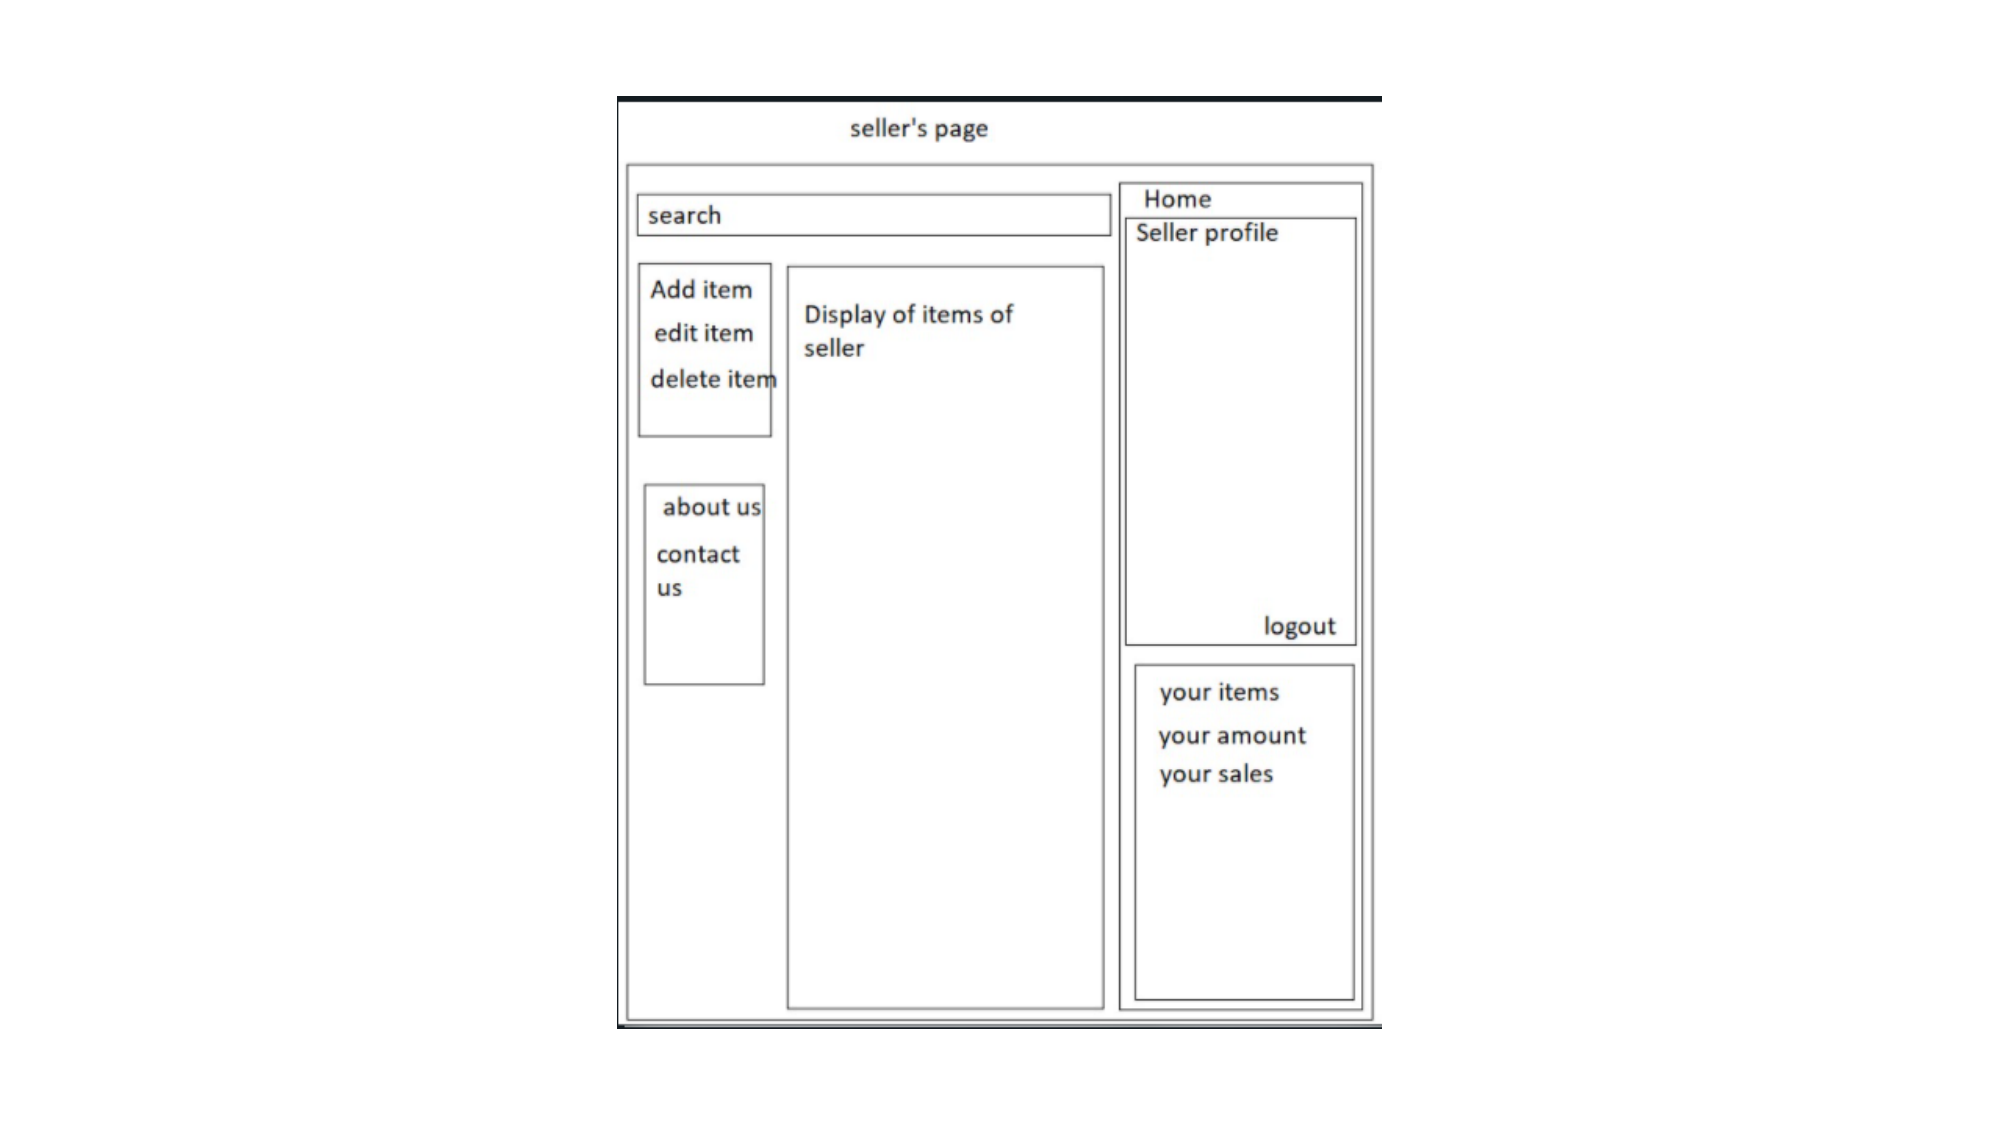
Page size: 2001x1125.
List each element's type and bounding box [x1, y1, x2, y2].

picture [617, 95, 1382, 1029]
